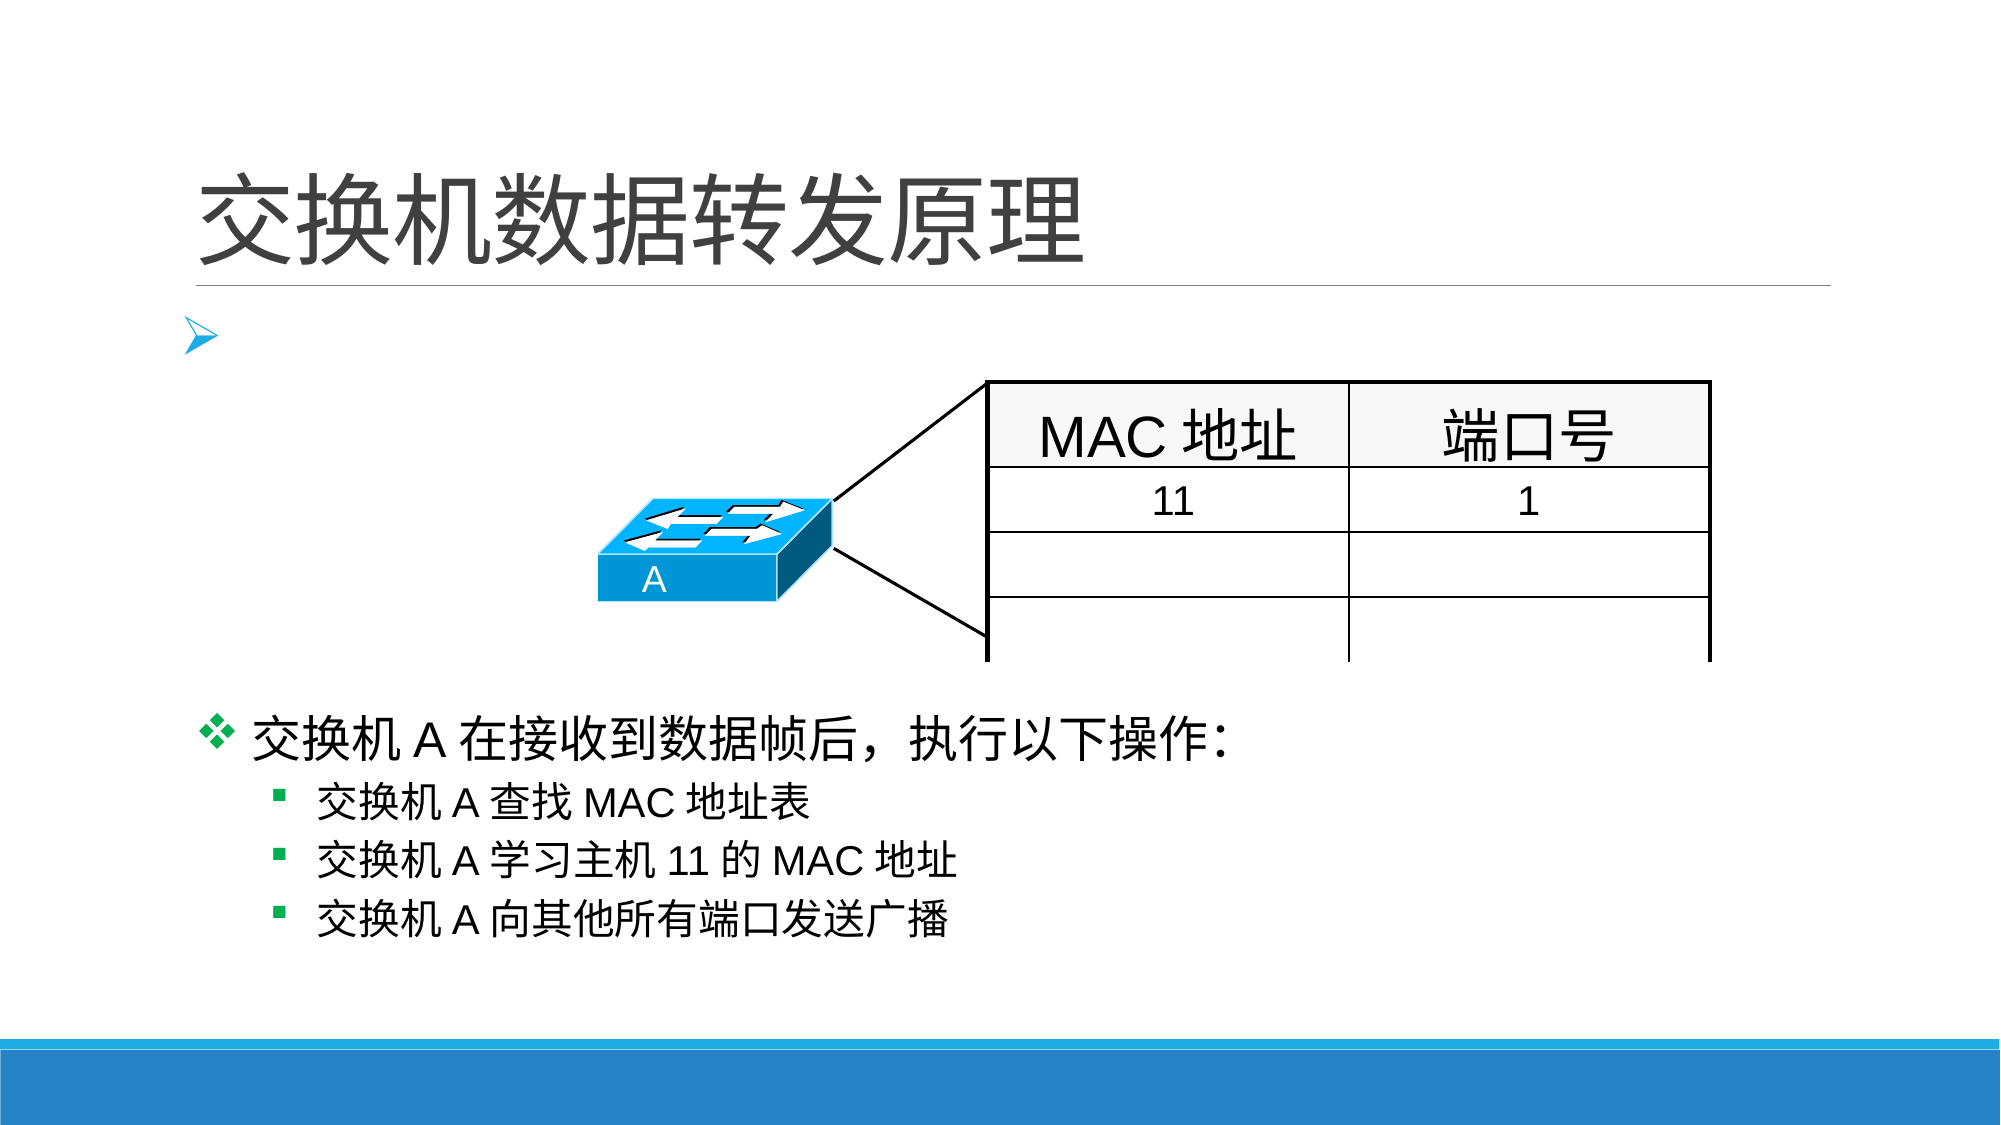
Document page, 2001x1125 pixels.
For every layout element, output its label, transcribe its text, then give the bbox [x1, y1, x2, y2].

table_header MAC地址 [990, 384, 1348, 466]
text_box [597, 497, 835, 608]
table_cell [990, 533, 1348, 596]
text_box 11 1 [987, 466, 1710, 532]
title 交换机数据转发原理 [180, 47, 1830, 285]
table_cell [1350, 598, 1708, 662]
table_header 端口号 [1350, 384, 1708, 466]
table_cell [1350, 533, 1708, 596]
table_cell [990, 598, 1348, 662]
list [180, 302, 1830, 963]
text_box 交换机A在接收到数据帧后，执行以下操作： 交换机A查找MAC地址表 交换机A学习主机11的MAC地址 交换机A向其他所有端口发送广播 [180, 700, 1456, 980]
